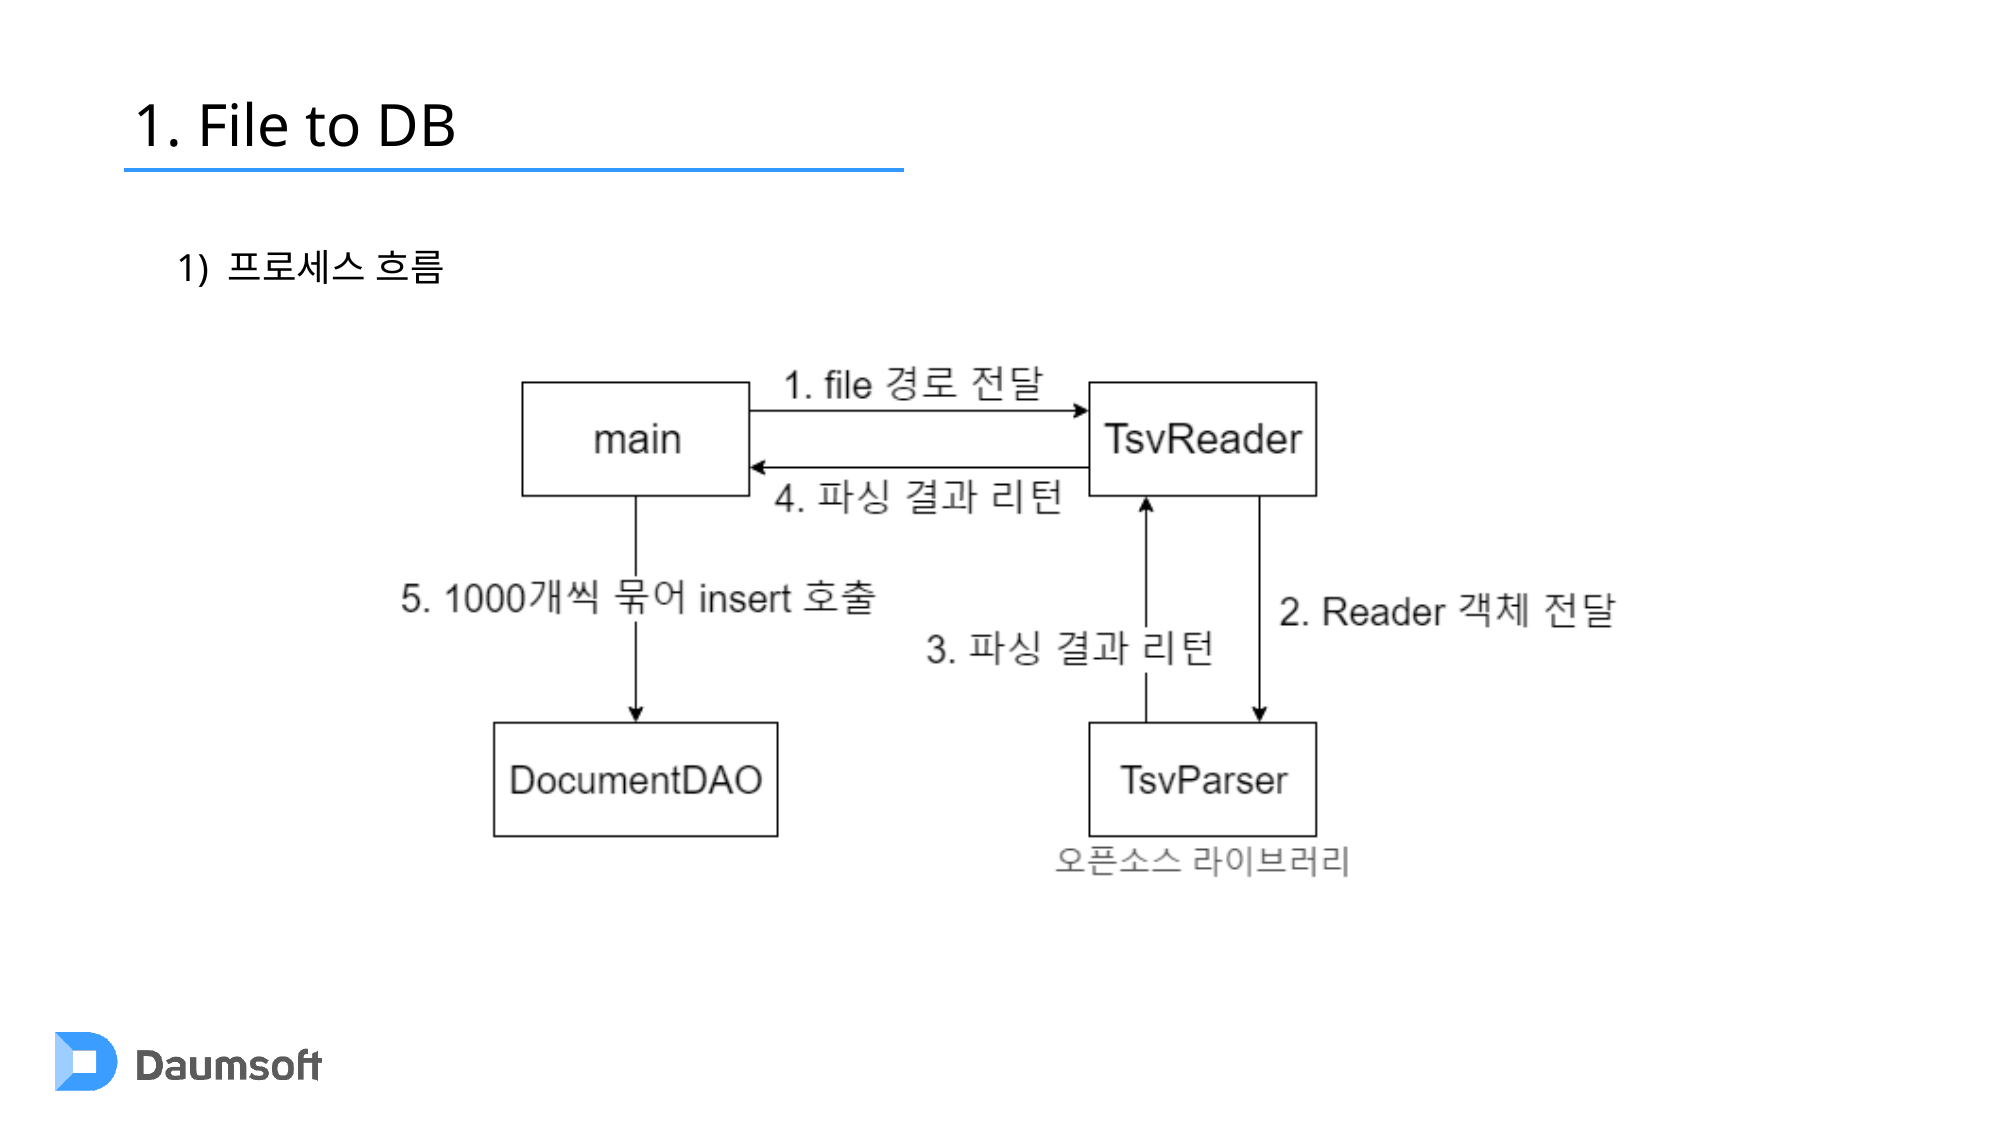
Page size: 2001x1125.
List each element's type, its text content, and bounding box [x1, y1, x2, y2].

text_box 1) 프로세스 흐름 [161, 236, 758, 297]
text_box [118, 80, 912, 171]
picture [401, 363, 1620, 883]
picture [55, 1032, 322, 1091]
